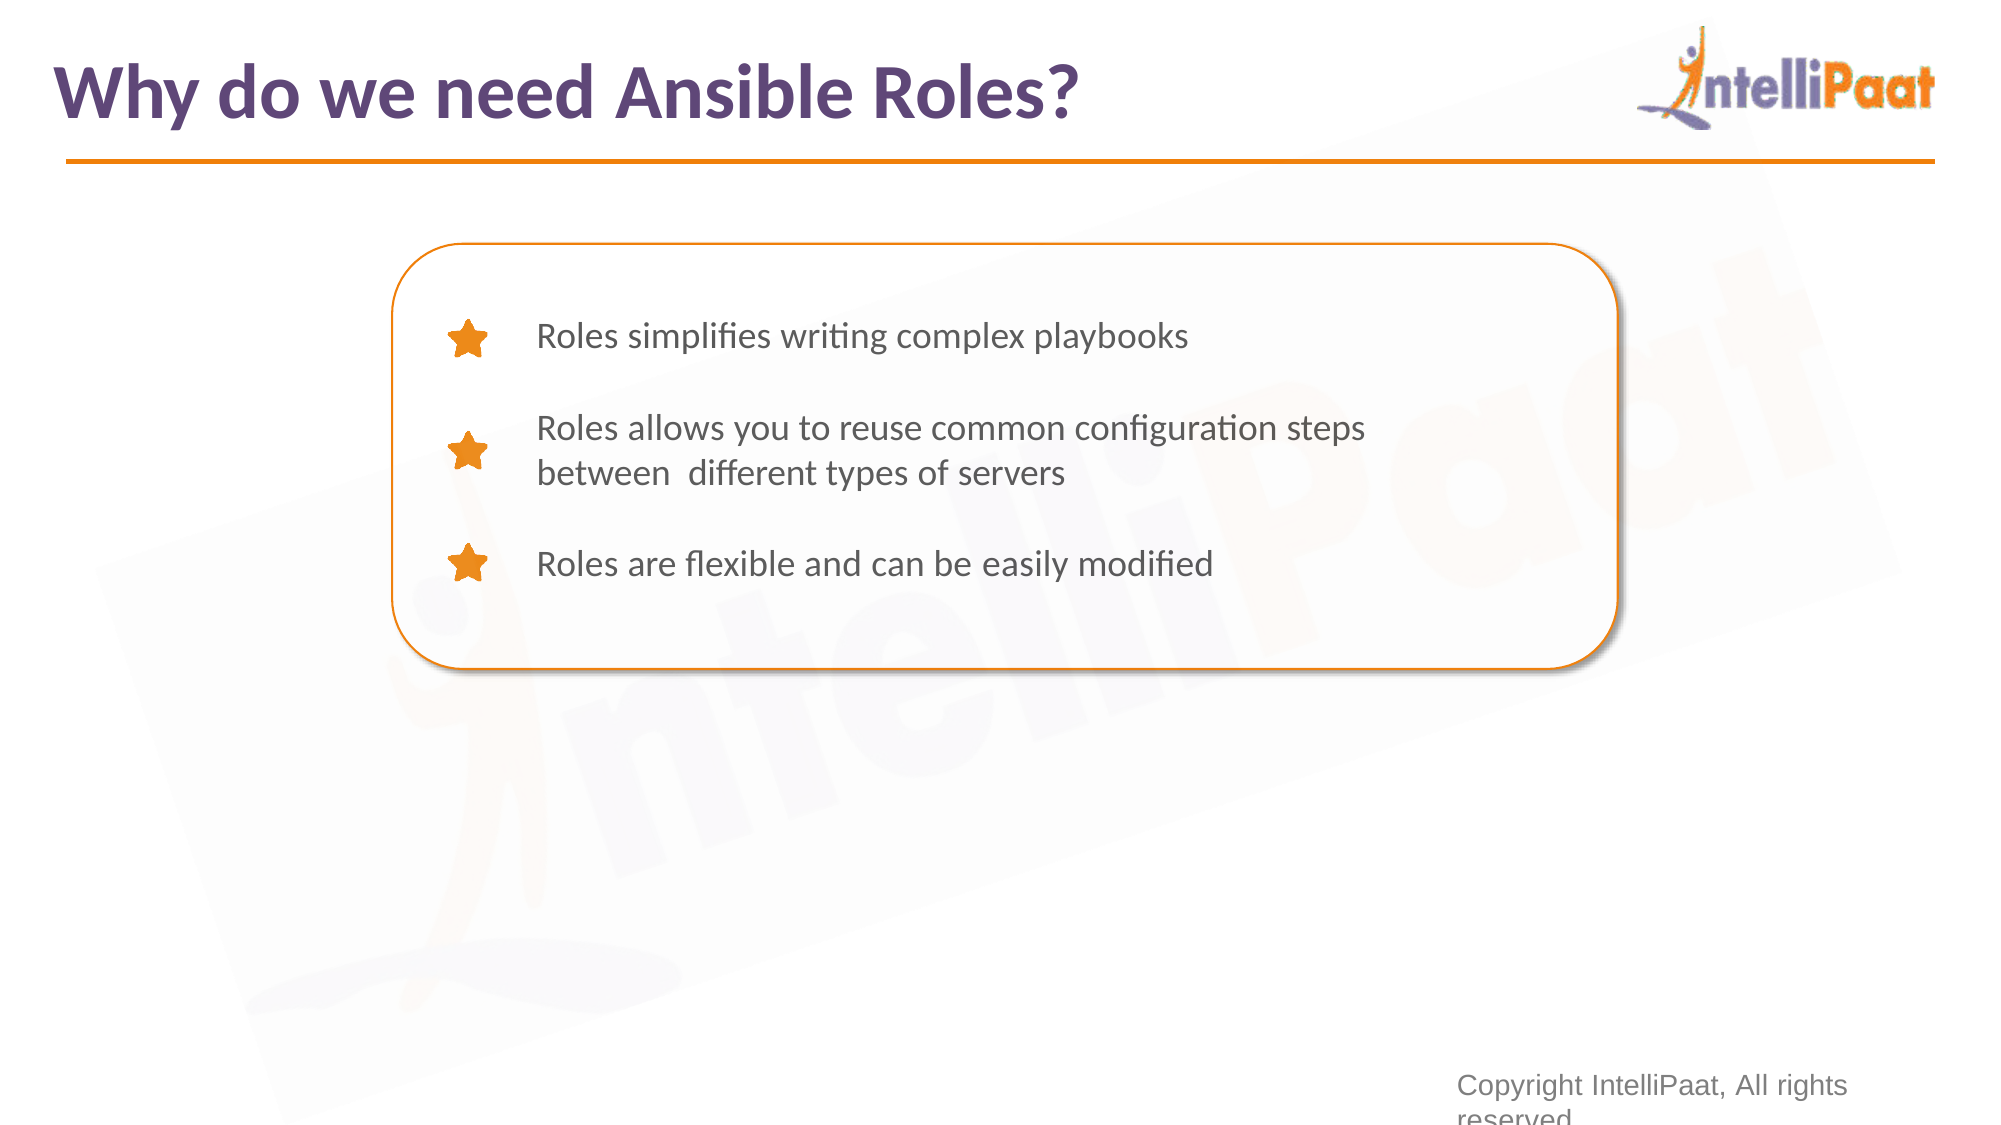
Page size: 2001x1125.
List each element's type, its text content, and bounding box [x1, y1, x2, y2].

text_box [94, 15, 1902, 1125]
picture [1902, 26, 1935, 130]
title Why do we need Ansible Roles? [51, 37, 94, 228]
footer Copyright IntelliPaat, All rights reserved [1454, 1066, 1971, 1125]
